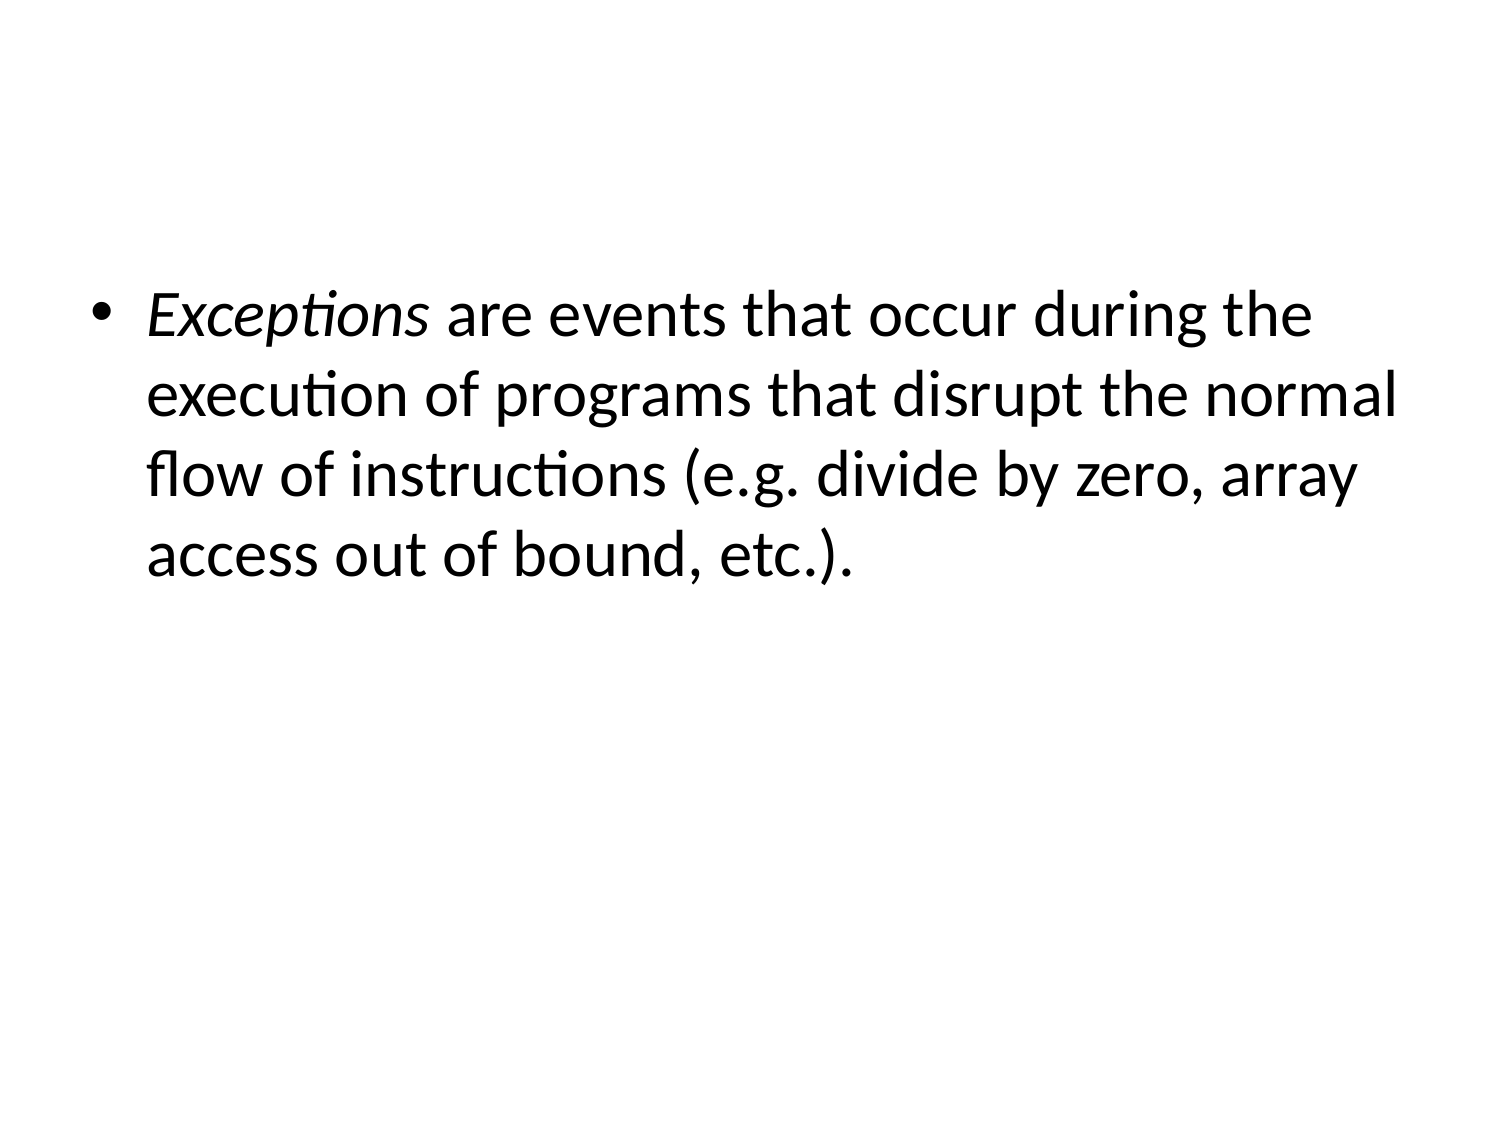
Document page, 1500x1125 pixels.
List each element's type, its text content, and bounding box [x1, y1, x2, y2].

list Exceptions are events that occur during the execution of programs that disrupt the normal flow of instructions (e.g. divide by zero, array access out of bound, etc.). [75, 262, 1425, 1005]
